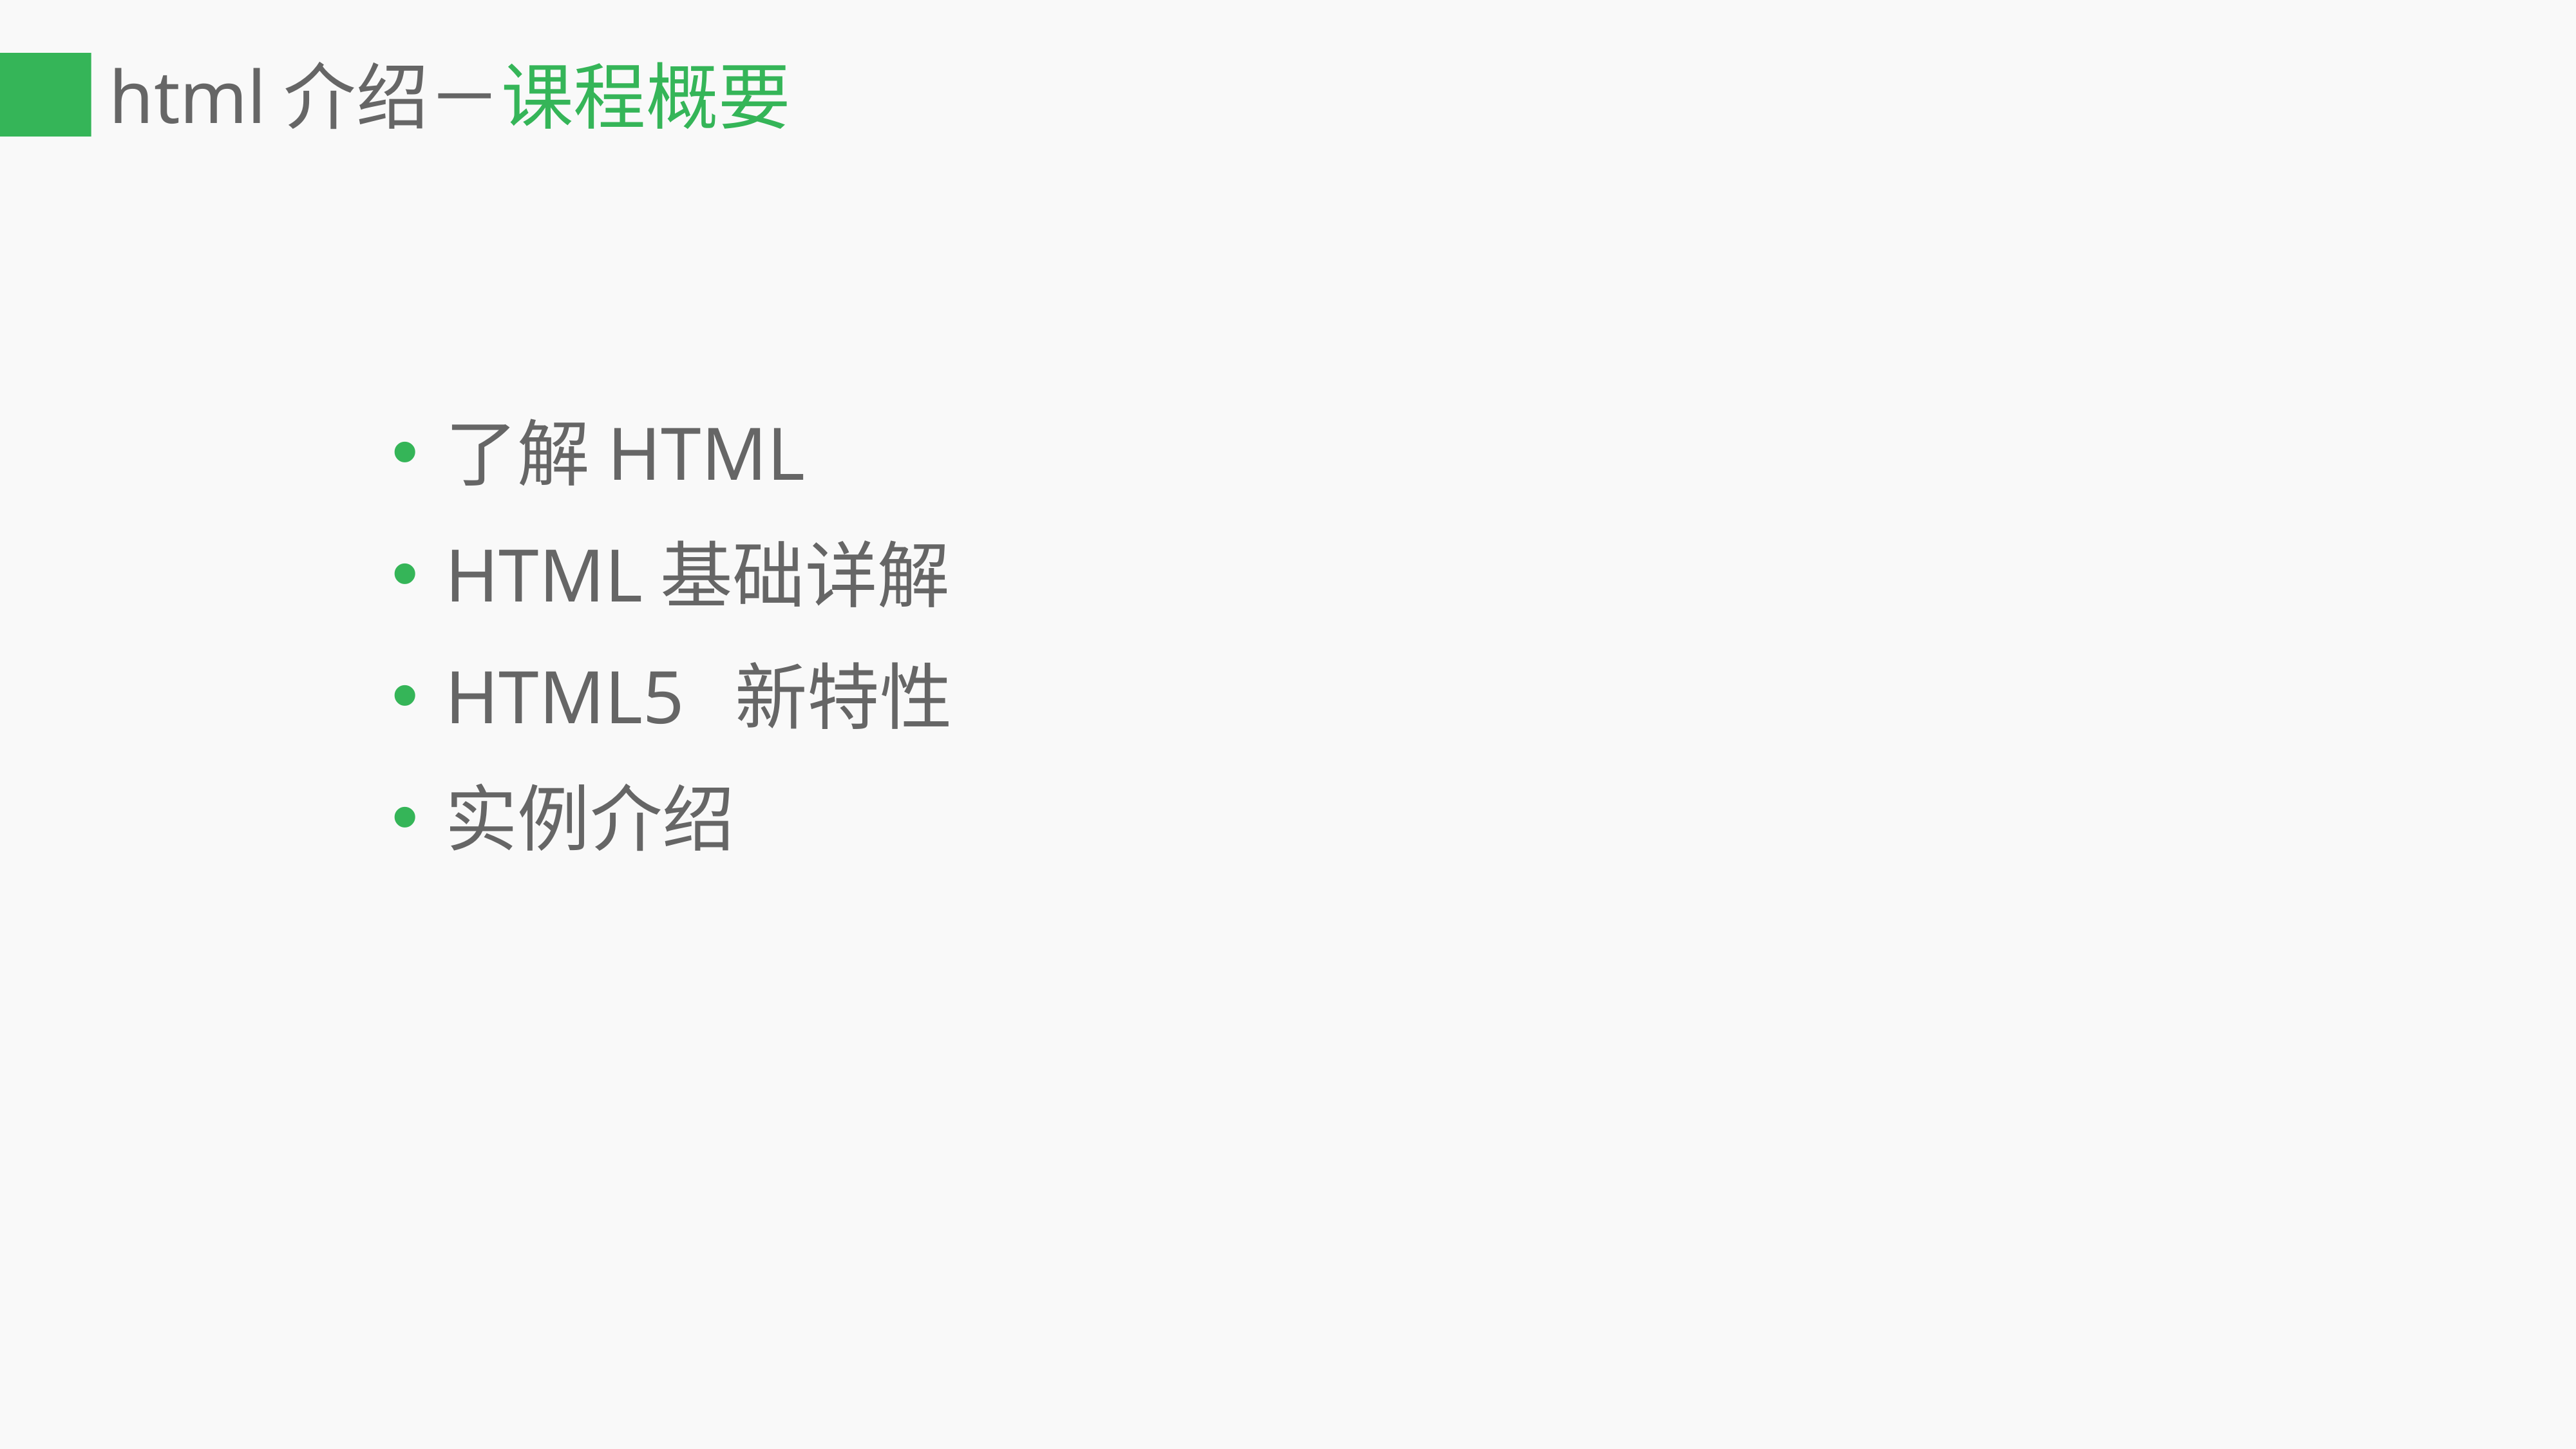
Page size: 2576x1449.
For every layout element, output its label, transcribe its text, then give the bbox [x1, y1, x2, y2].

subtitle 了解HTML HTML基础详解 HTML5 新特性 实例介绍 [371, 372, 2303, 1242]
picture [0, 53, 91, 137]
title html介绍－课程概要 [108, 44, 2540, 144]
